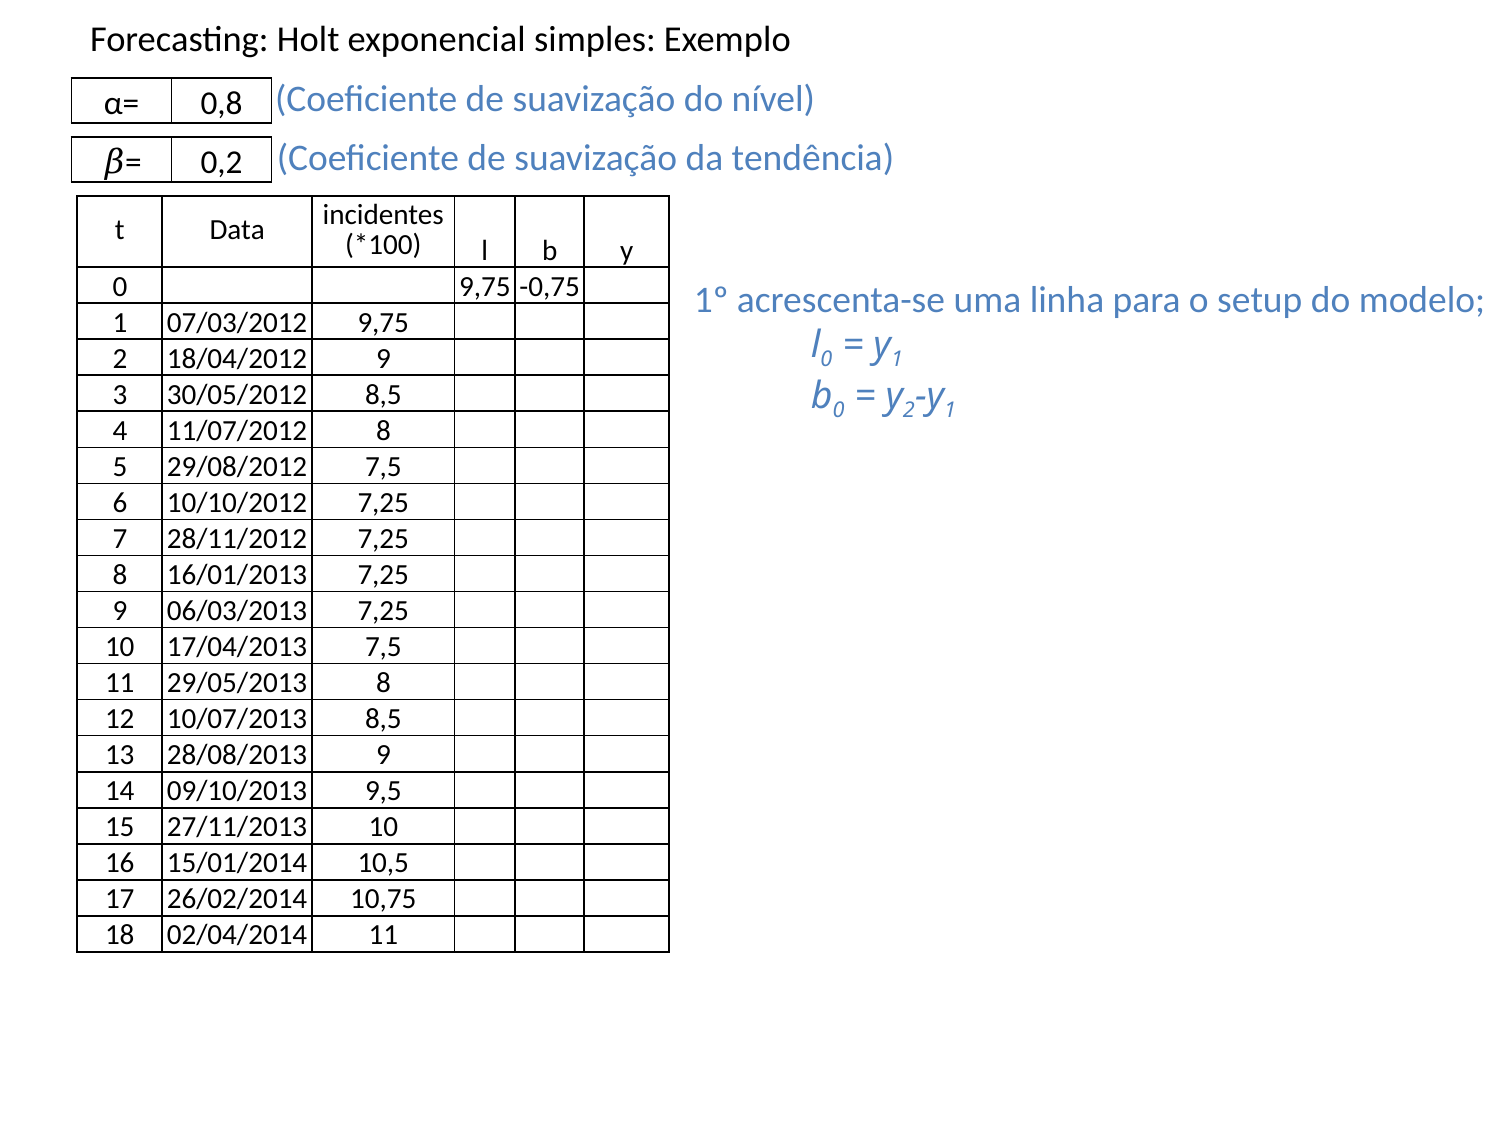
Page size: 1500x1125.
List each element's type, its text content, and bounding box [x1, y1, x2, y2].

table_header y [585, 197, 668, 266]
table_cell 14 [78, 773, 161, 807]
table_cell 2 [78, 340, 161, 374]
list [75, 79, 1425, 1024]
table_cell 7 [78, 520, 161, 555]
table_cell 10/07/2013 [163, 700, 311, 735]
table_cell [516, 484, 583, 519]
table_header 0,8 [172, 79, 260, 122]
table_cell 26/02/2014 [163, 881, 311, 915]
table_cell 18 [78, 917, 161, 951]
table_header b [516, 197, 583, 266]
table_cell 3 [78, 376, 161, 410]
table_cell [516, 304, 583, 338]
table_cell 7,25 [313, 484, 454, 519]
table_cell 28/11/2012 [163, 520, 311, 555]
table_cell [585, 520, 668, 555]
table_cell [585, 664, 668, 699]
table_cell 10 [313, 809, 454, 843]
table_cell 16 [78, 845, 161, 879]
table_cell [516, 340, 583, 374]
table_header incidentes (*100) [313, 197, 454, 266]
table_header α= [72, 79, 171, 122]
table_cell [516, 917, 583, 951]
table_cell 7,25 [313, 556, 454, 591]
table_cell [585, 628, 668, 663]
table_cell [455, 592, 514, 627]
table_cell [516, 700, 583, 735]
table_cell 5 [78, 448, 161, 483]
table_cell 7,25 [313, 520, 454, 555]
table_cell 15/01/2014 [163, 845, 311, 879]
table_cell [585, 592, 668, 627]
table_cell -0,75 [516, 268, 583, 302]
table_cell [455, 917, 514, 951]
table_cell [455, 556, 514, 591]
table_cell [585, 484, 668, 519]
table_cell [455, 412, 514, 447]
table_cell [585, 376, 668, 410]
table_cell [455, 448, 514, 483]
table_cell [163, 268, 311, 302]
table_cell 6 [78, 484, 161, 519]
table_cell [585, 845, 668, 879]
table_cell [585, 304, 668, 338]
table_cell 10,75 [313, 881, 454, 915]
table_cell [516, 881, 583, 915]
table_cell [516, 736, 583, 771]
table_cell 4 [78, 412, 161, 447]
table_cell 11/07/2012 [163, 412, 311, 447]
table_cell [585, 809, 668, 843]
table_cell 8,5 [313, 700, 454, 735]
table_cell [585, 736, 668, 771]
table_cell 17 [78, 881, 161, 915]
table_cell 8 [78, 556, 161, 591]
table_cell [455, 664, 514, 699]
table_cell [455, 628, 514, 663]
table_cell [455, 340, 514, 374]
table_cell [455, 809, 514, 843]
table_cell [455, 304, 514, 338]
table_cell [455, 700, 514, 735]
table_cell [585, 268, 668, 302]
table_cell 8,5 [313, 376, 454, 410]
table_cell [585, 556, 668, 591]
table_header 𝛽= [72, 138, 171, 181]
table_cell 7,25 [313, 592, 454, 627]
table_cell 09/10/2013 [163, 773, 311, 807]
title Forecasting: Holt exponencial simples: Exemplo [75, 7, 1425, 67]
table_cell 30/05/2012 [163, 376, 311, 410]
table_cell [585, 917, 668, 951]
table_cell 28/08/2013 [163, 736, 311, 771]
table_cell [516, 845, 583, 879]
table_cell 06/03/2013 [163, 592, 311, 627]
table_cell 13 [78, 736, 161, 771]
table_cell 29/05/2013 [163, 664, 311, 699]
table_cell 18/04/2012 [163, 340, 311, 374]
table_cell 10,5 [313, 845, 454, 879]
table_cell 02/04/2014 [163, 917, 311, 951]
table_cell [585, 412, 668, 447]
table_cell 0 [78, 268, 161, 302]
table_cell [455, 736, 514, 771]
table_cell 9,75 [313, 304, 454, 338]
table_cell 15 [78, 809, 161, 843]
table_header t [78, 197, 161, 266]
table_cell [313, 268, 454, 302]
table_cell 10/10/2012 [163, 484, 311, 519]
table_cell 10 [78, 628, 161, 663]
table_header Data [163, 197, 311, 266]
table_cell 29/08/2012 [163, 448, 311, 483]
table_cell [455, 845, 514, 879]
table_cell 9 [313, 736, 454, 771]
table_cell 17/04/2013 [163, 628, 311, 663]
table_cell [585, 340, 668, 374]
table_cell 9 [313, 340, 454, 374]
table_cell [585, 773, 668, 807]
text_box (Coeficiente de suavização da tendência) [262, 125, 1354, 186]
table_cell 9,5 [313, 773, 454, 807]
table_cell [516, 448, 583, 483]
table_cell 11 [313, 917, 454, 951]
table_cell [585, 881, 668, 915]
table_cell 16/01/2013 [163, 556, 311, 591]
table_cell [516, 592, 583, 627]
table_cell 12 [78, 700, 161, 735]
table_cell 8 [313, 412, 454, 447]
table_cell [516, 664, 583, 699]
table_cell [455, 520, 514, 555]
table_cell [455, 773, 514, 807]
table_cell 1 [78, 304, 161, 338]
table_cell [516, 556, 583, 591]
table_cell 7,5 [313, 628, 454, 663]
table_cell 9 [78, 592, 161, 627]
table_cell [455, 484, 514, 519]
text_box 1º acrescenta-se uma linha para o setup do modelo; l0 = y1 b0 = y2-y1 [679, 267, 1500, 430]
table_cell 11 [78, 664, 161, 699]
table_cell [516, 376, 583, 410]
table_cell [585, 448, 668, 483]
table_header 0,2 [172, 138, 262, 181]
table_cell 8 [313, 664, 454, 699]
table_cell 9,75 [455, 268, 514, 302]
table_cell [455, 376, 514, 410]
table_cell 07/03/2012 [163, 304, 311, 338]
text_box (Coeficiente de suavização do nível) [260, 66, 1353, 127]
table_cell [585, 700, 668, 735]
table_cell [516, 412, 583, 447]
table_cell 27/11/2013 [163, 809, 311, 843]
table_cell 7,5 [313, 448, 454, 483]
table_cell [516, 773, 583, 807]
table_cell [455, 881, 514, 915]
table_cell [516, 809, 583, 843]
table_cell [516, 520, 583, 555]
table_cell [516, 628, 583, 663]
table_header l [455, 197, 514, 266]
